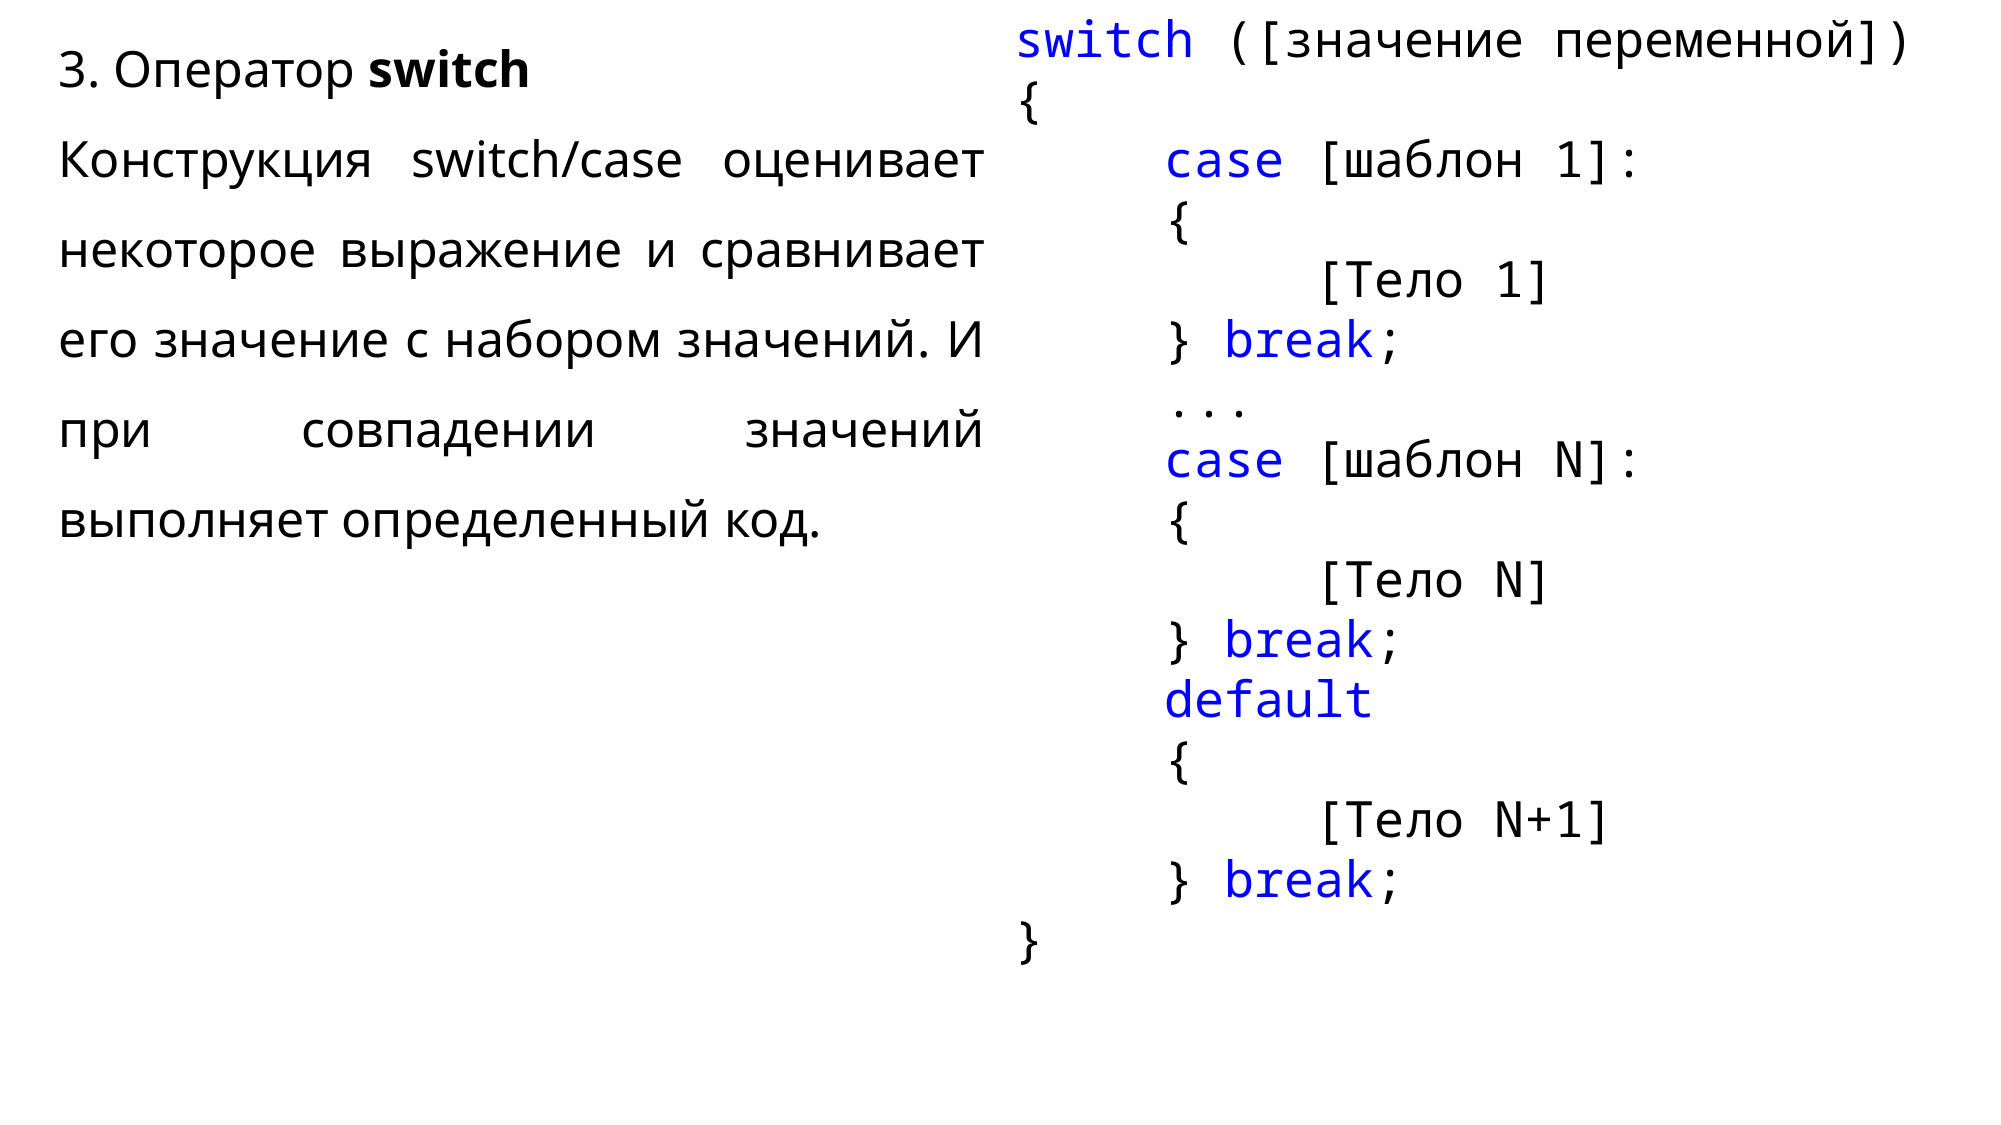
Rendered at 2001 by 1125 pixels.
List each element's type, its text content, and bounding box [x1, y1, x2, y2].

text_box 3. Оператор switch Конструкция switch/case оценивает некоторое выражение и сравнивает его значение с набором значений. И при совпадении значений выполняет определенный код. [0, 0, 999, 555]
text_box switch ([значение переменной]) { case [шаблон 1]: { [Тело 1] } break; ... case [шаблон N]: { [Тело N] } break; default { [Тело N+1] } break; } [999, 0, 2000, 975]
